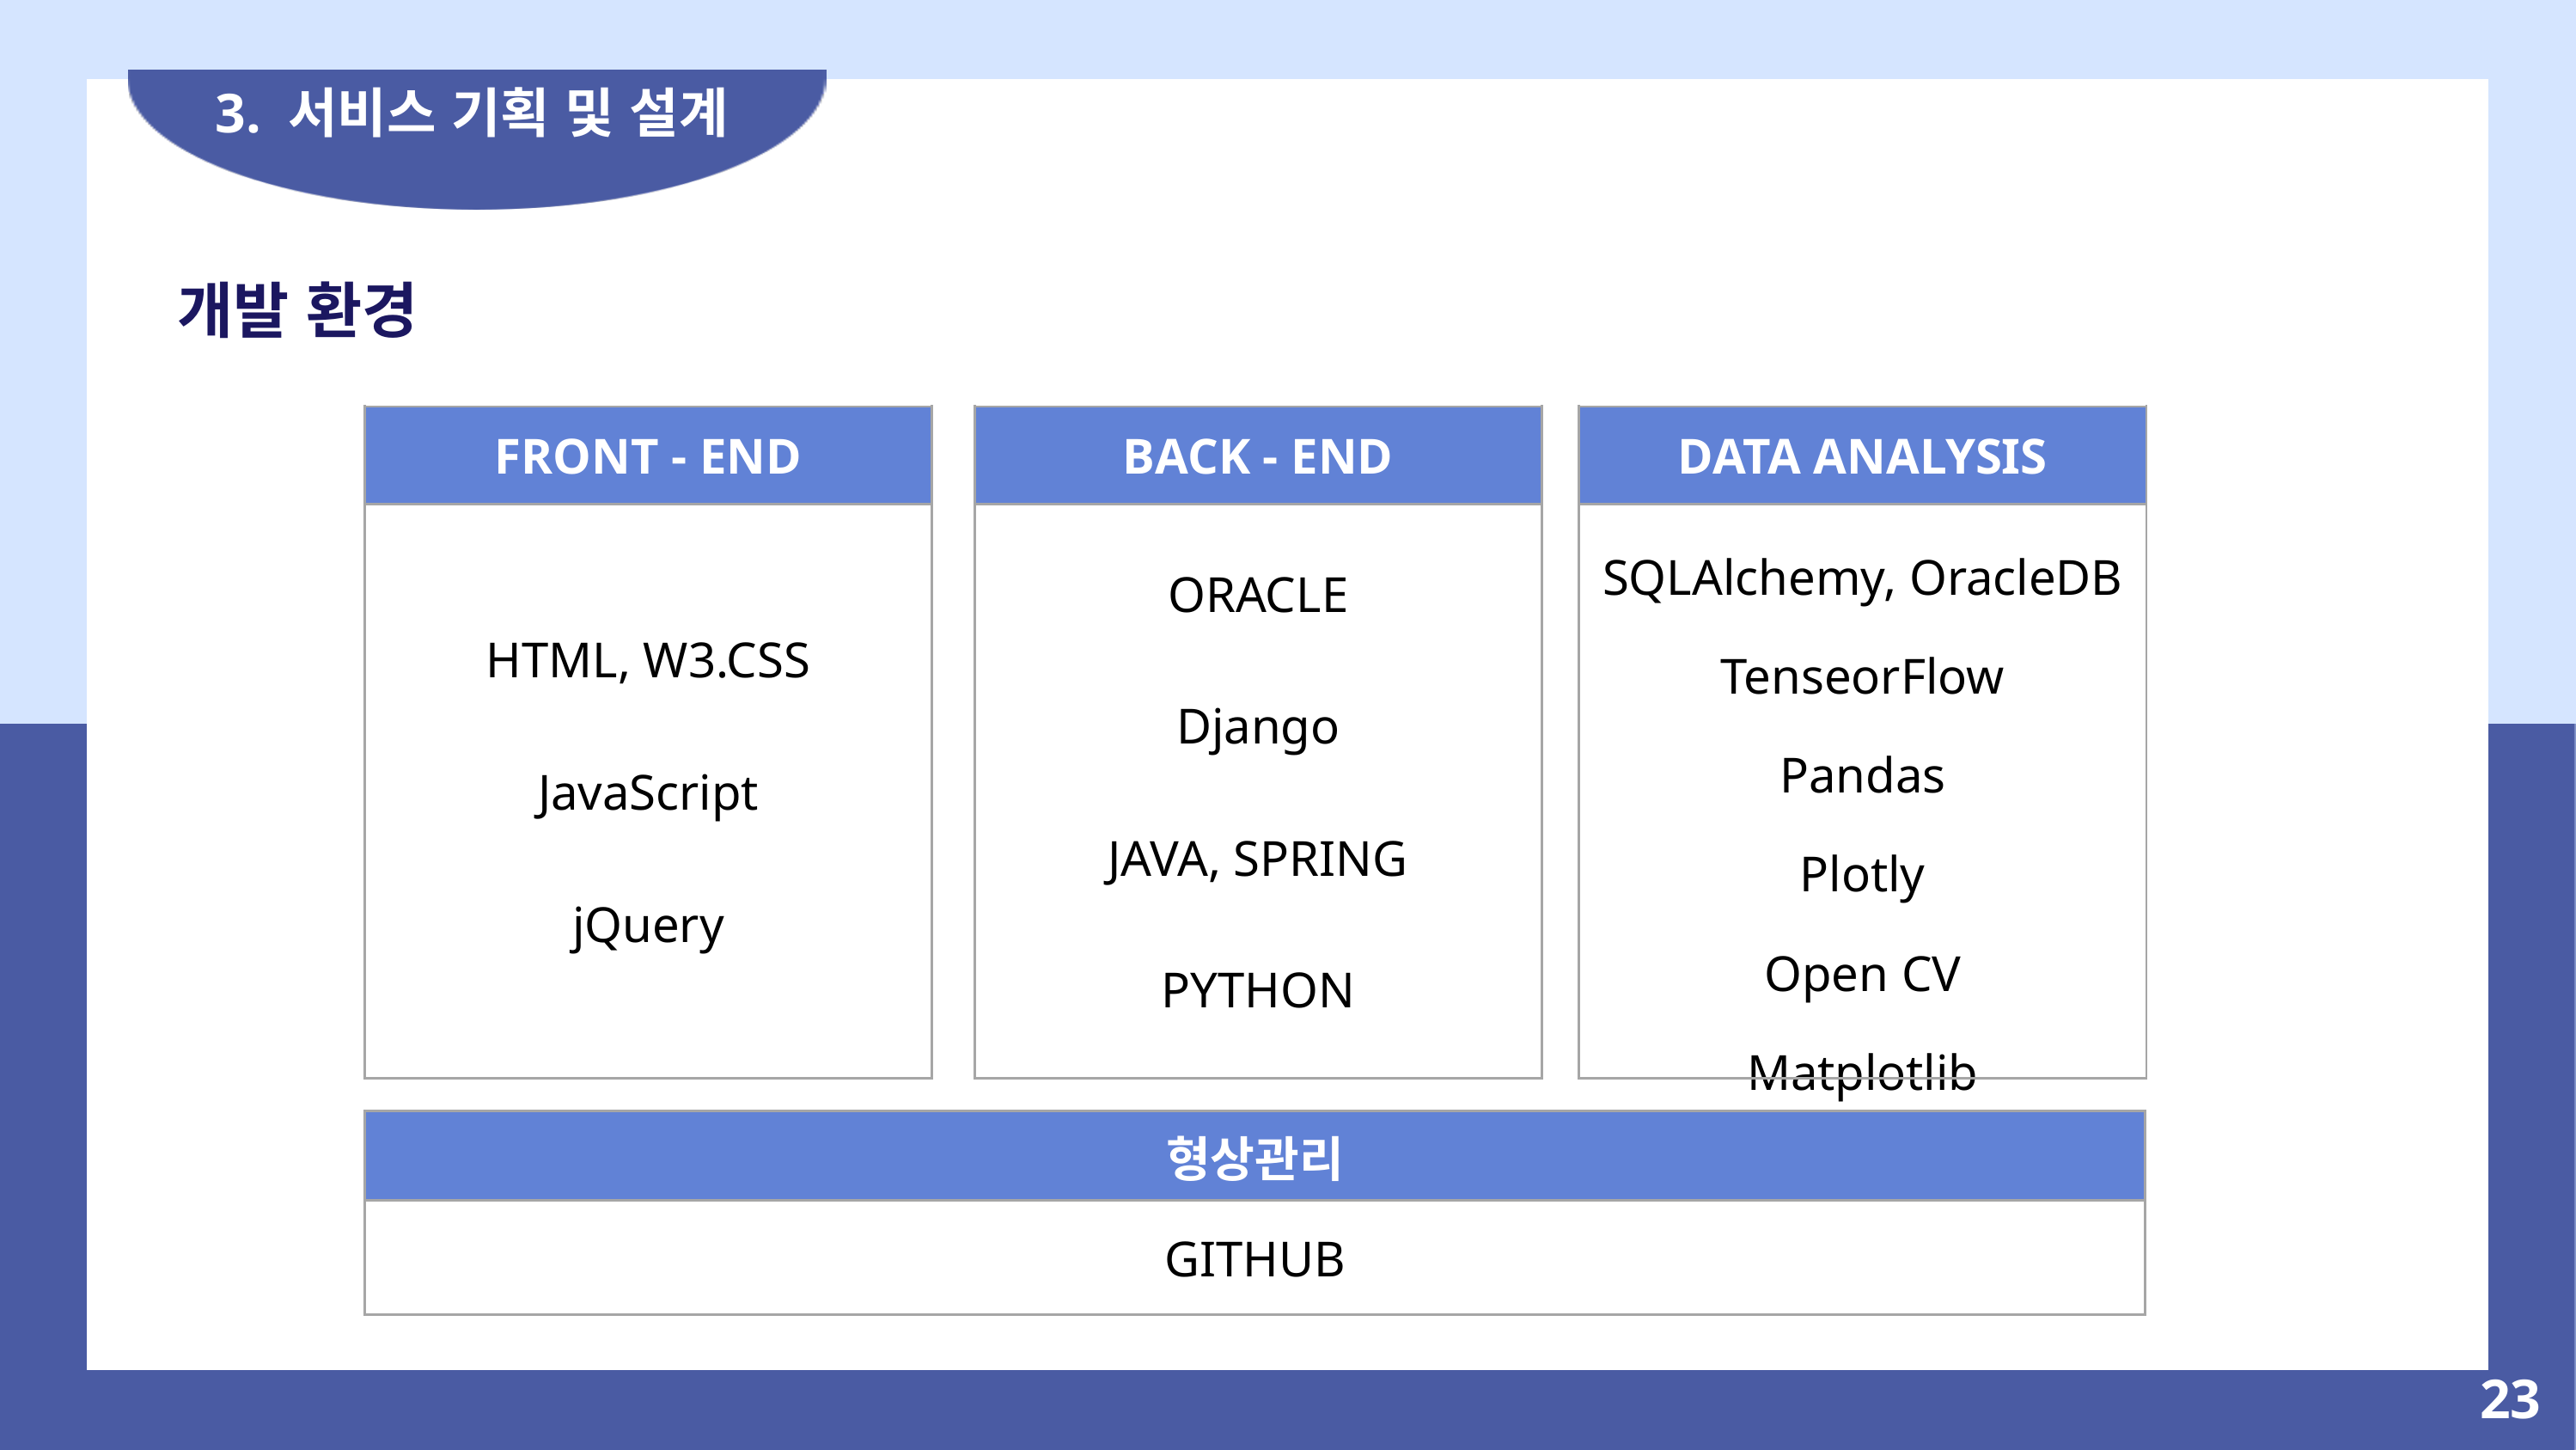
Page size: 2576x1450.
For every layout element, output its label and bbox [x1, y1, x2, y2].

table_cell [82, 724, 2492, 1380]
text_box [87, 78, 2488, 1370]
text_box [0, 724, 2576, 1450]
text_box [127, 69, 827, 210]
